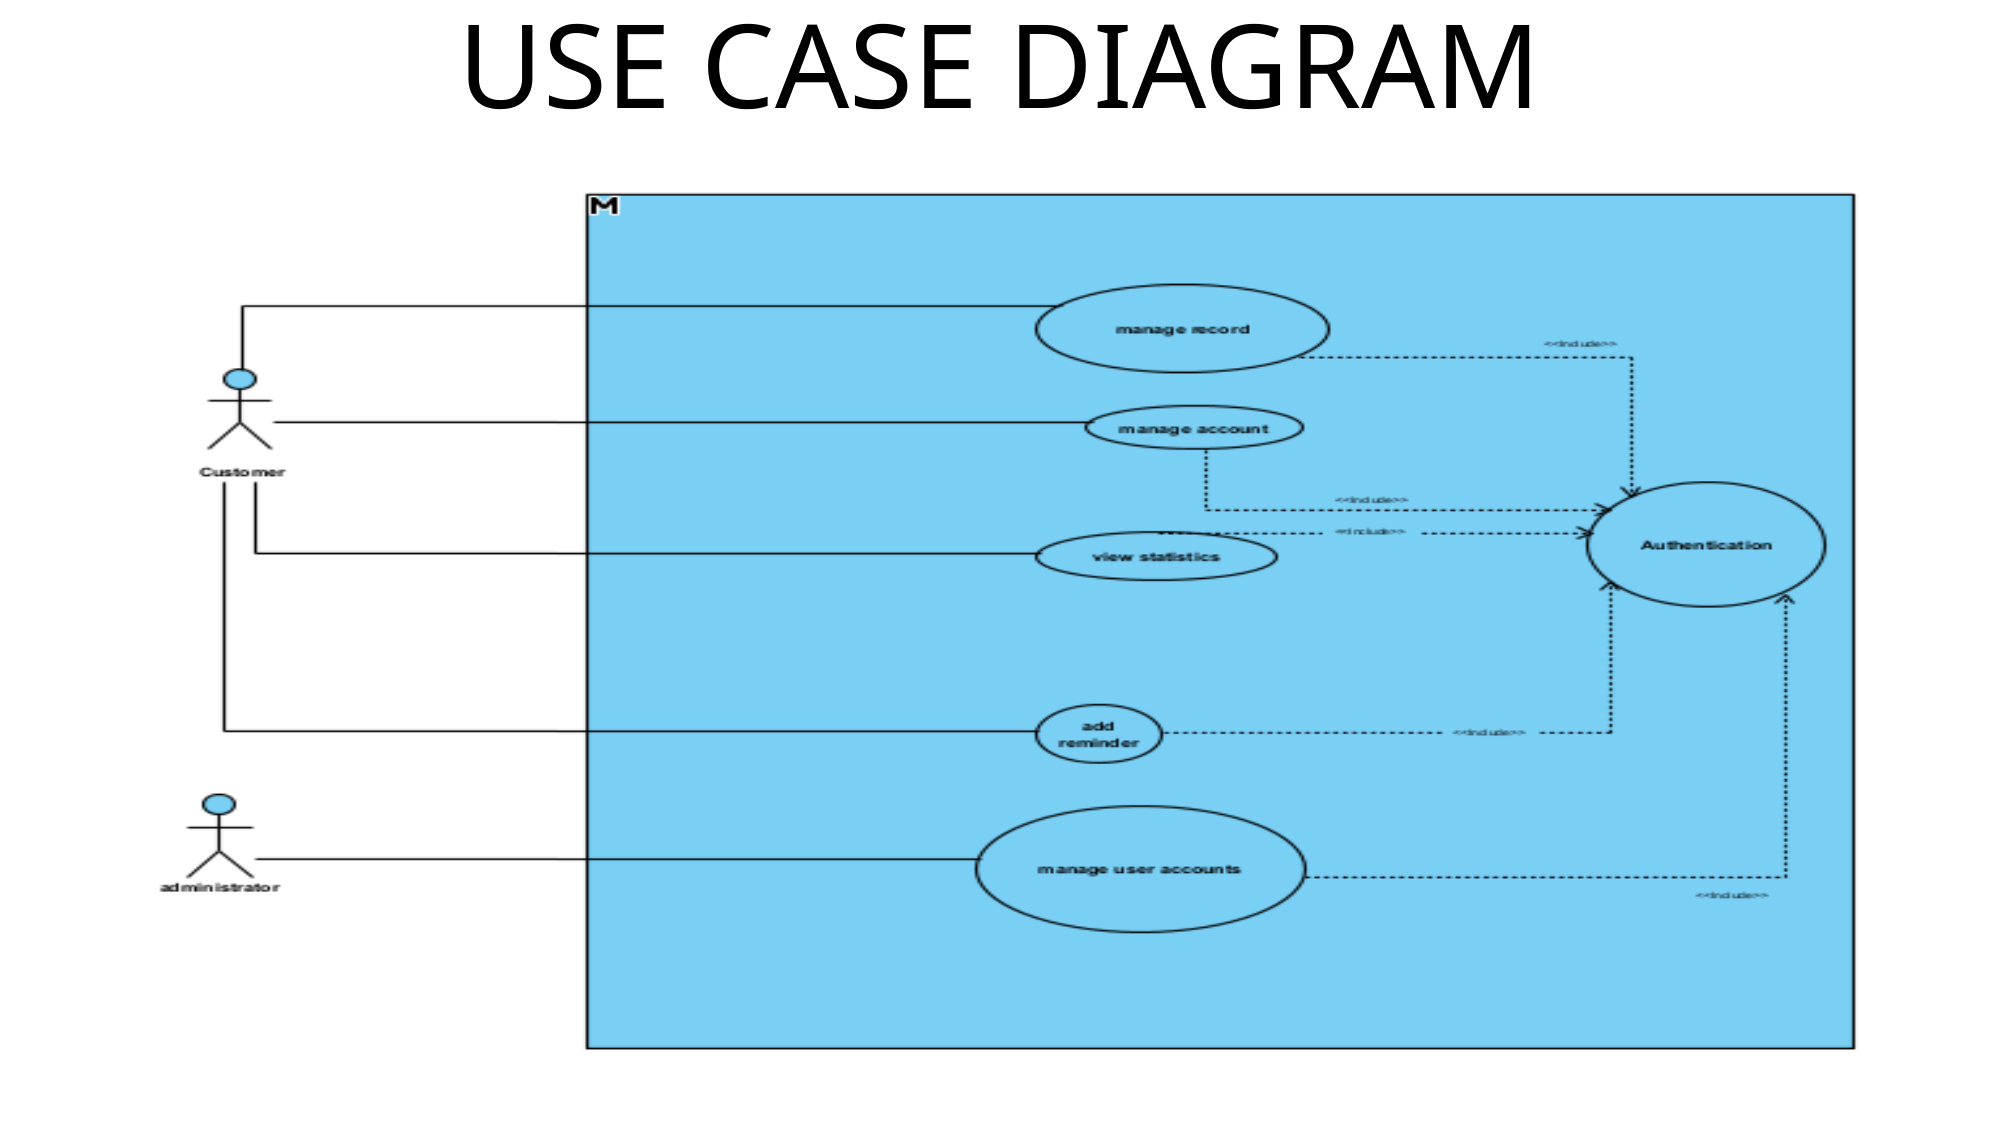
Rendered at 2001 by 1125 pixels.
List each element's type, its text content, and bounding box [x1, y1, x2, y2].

title USE CASE DIAGRAM [0, 0, 2000, 141]
picture [101, 181, 1895, 1074]
